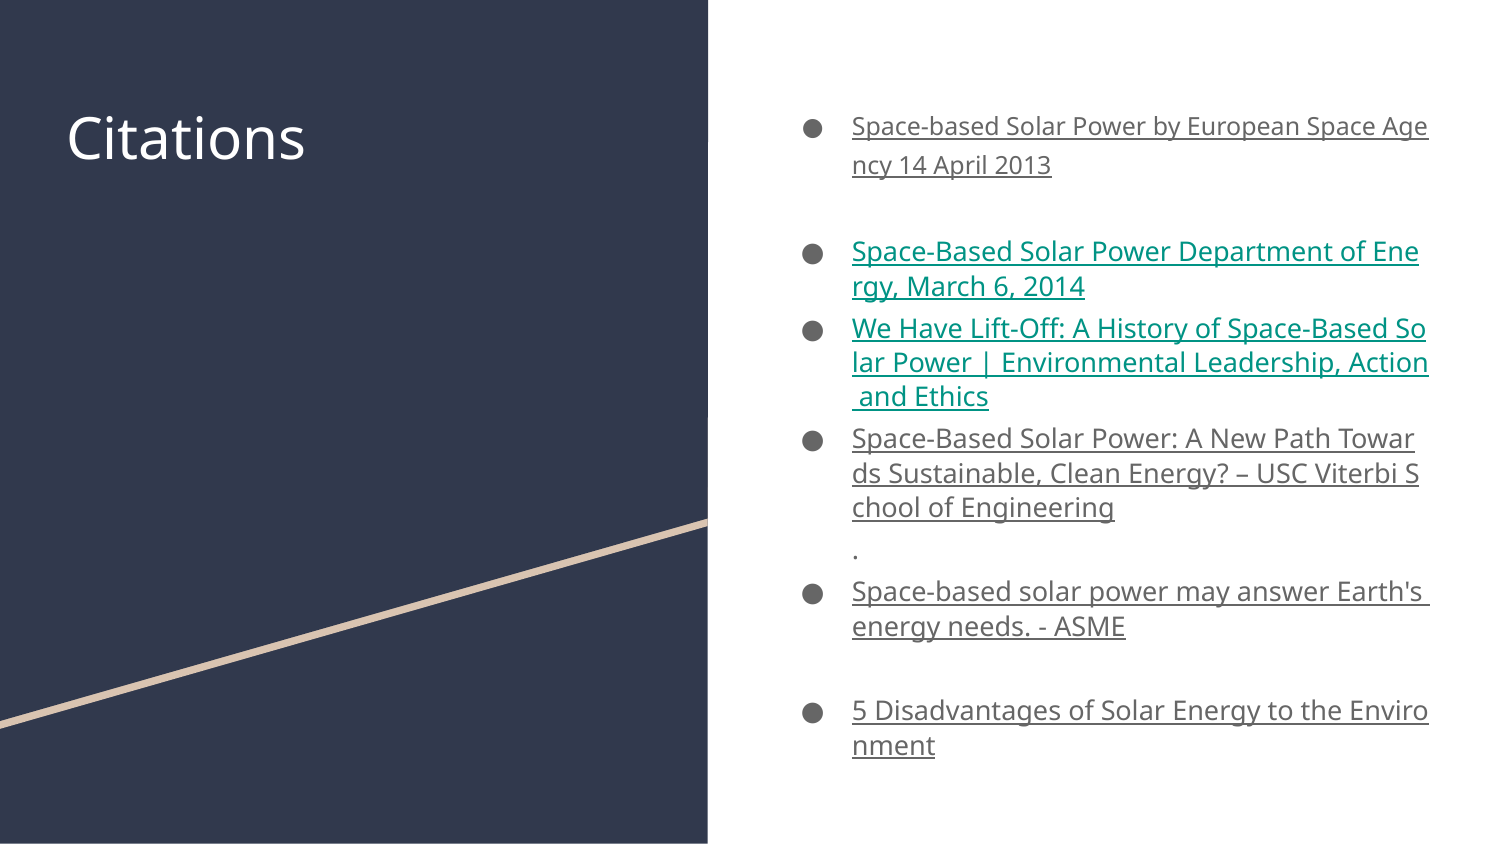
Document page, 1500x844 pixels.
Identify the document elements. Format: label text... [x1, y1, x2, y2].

list Space-based Solar Power by European Space Agency 14 April 2013 Space-Based Solar Power Department of Energy, March 6, 2014 We Have Lift-Off: A History of Space-Based Solar Power | Environmental Leadership, Action and Ethics Space-Based Solar Power: A New Path Towards Sustainable, Clean Energy? – USC Viterbi School of Engineering. Space-based solar power may answer Earth's energy needs. - ASME 5 Disadvantages of Solar Energy to the Environment [761, 82, 1446, 755]
title Citations [51, 82, 660, 494]
